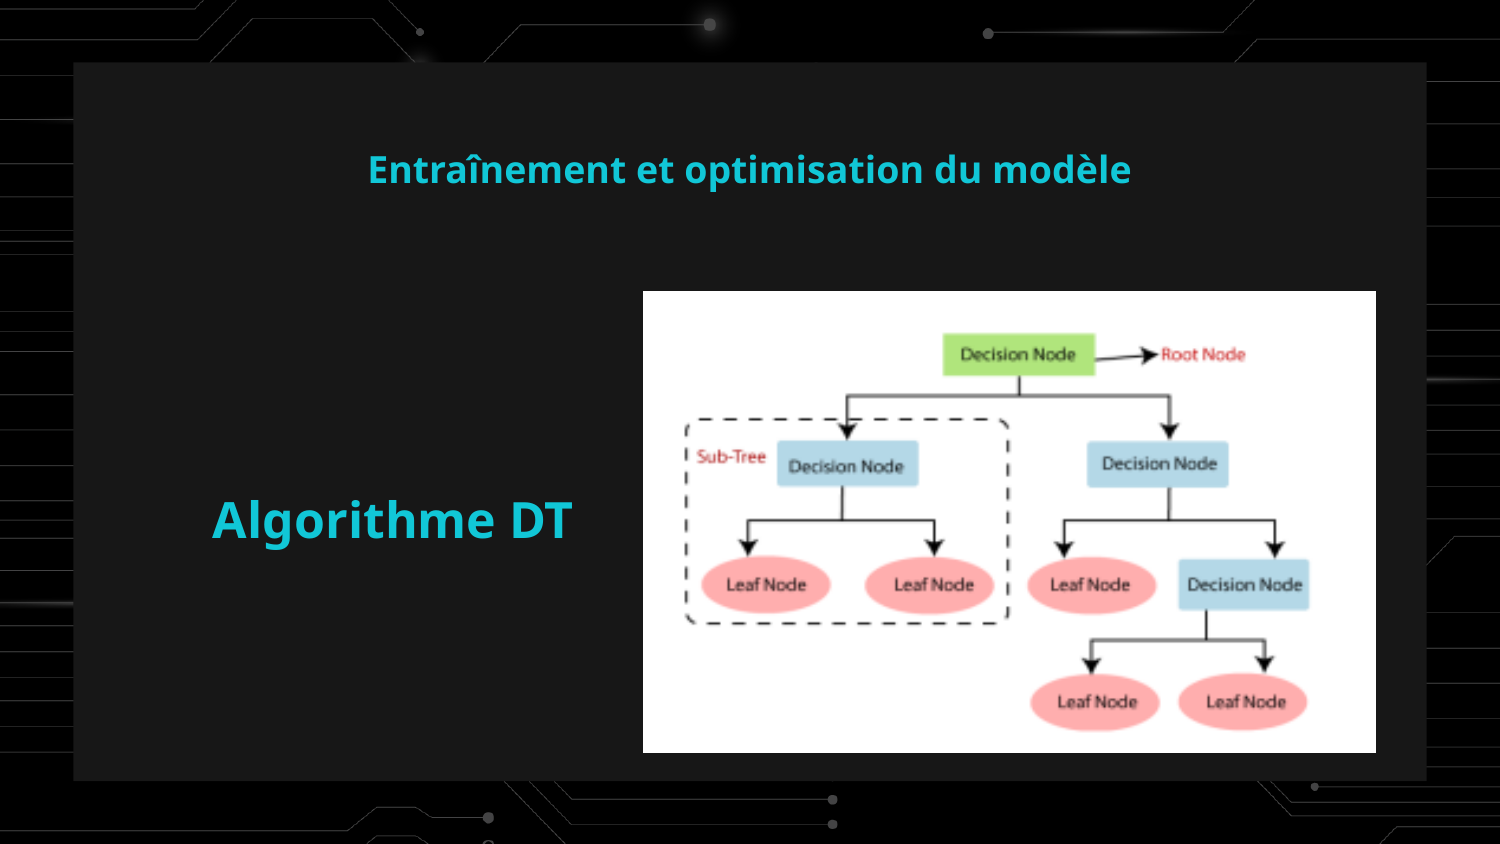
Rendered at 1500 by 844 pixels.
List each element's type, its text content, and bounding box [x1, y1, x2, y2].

text_box Entraînement et optimisation du modèle [352, 138, 1148, 199]
picture [0, 0, 1500, 844]
list Algorithme DT [118, 293, 640, 750]
